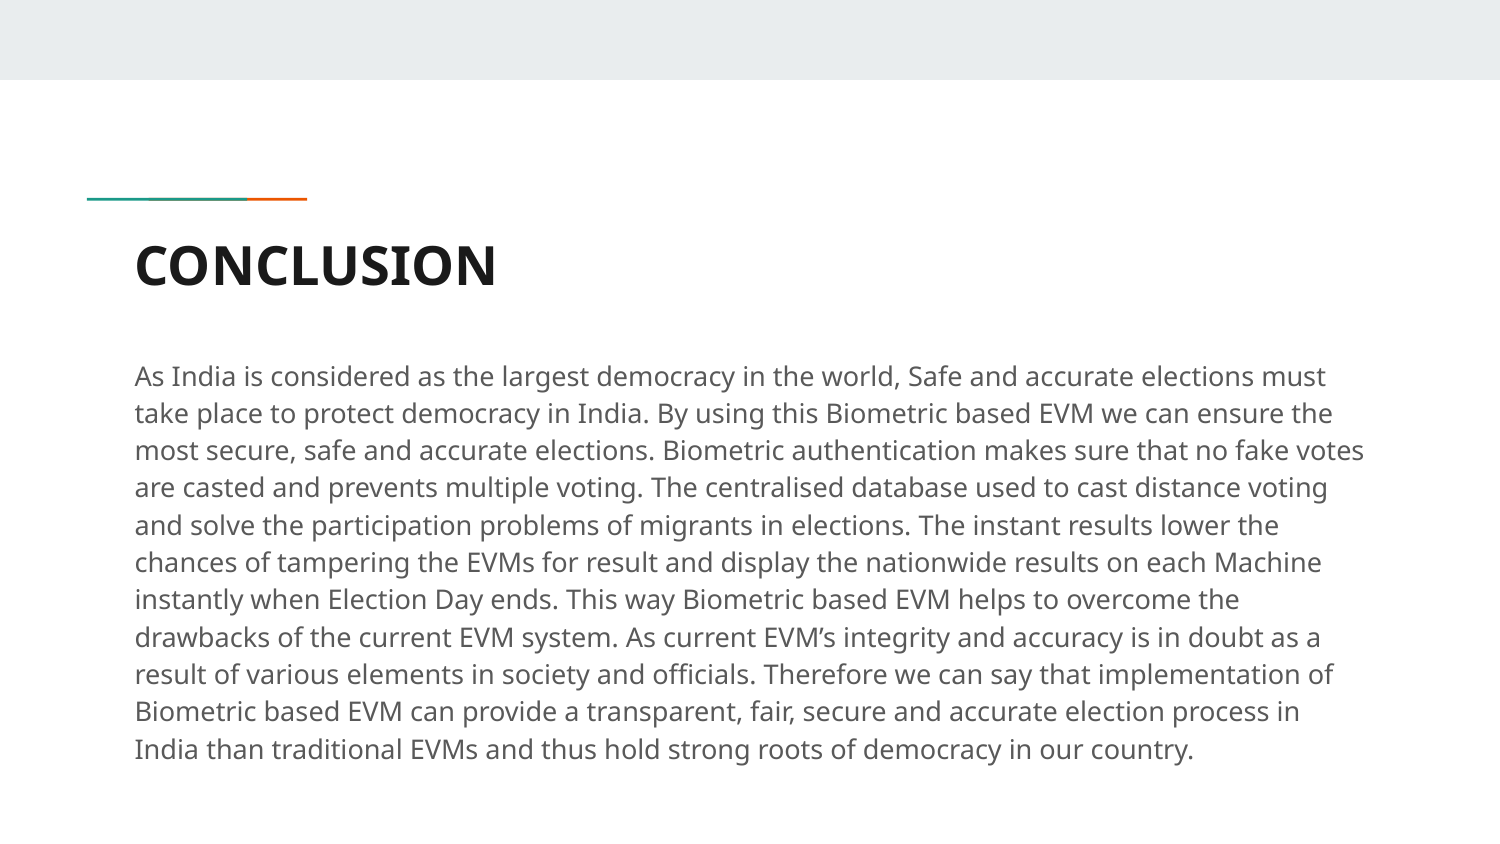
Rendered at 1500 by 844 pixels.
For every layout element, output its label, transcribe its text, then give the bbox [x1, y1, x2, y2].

title CONCLUSION [119, 216, 1381, 305]
list As India is considered as the largest democracy in the world, Safe and accurate elections must take place to protect democracy in India. By using this Biometric based EVM we can ensure the most secure, safe and accurate elections. Biometric authentication makes sure that no fake votes are casted and prevents multiple voting. The centralised database used to cast distance voting and solve the participation problems of migrants in elections. The instant results lower the chances of tampering the EVMs for result and display the nationwide results on each Machine instantly when Election Day ends. This way Biometric based EVM helps to overcome the drawbacks of the current EVM system. As current EVM’s integrity and accuracy is in doubt as a result of various elements in society and officials. Therefore we can say that implementation of Biometric based EVM can provide a transparent, fair, secure and accurate election process in India than traditional EVMs and thus hold strong roots of democracy in our country. [119, 339, 1381, 844]
